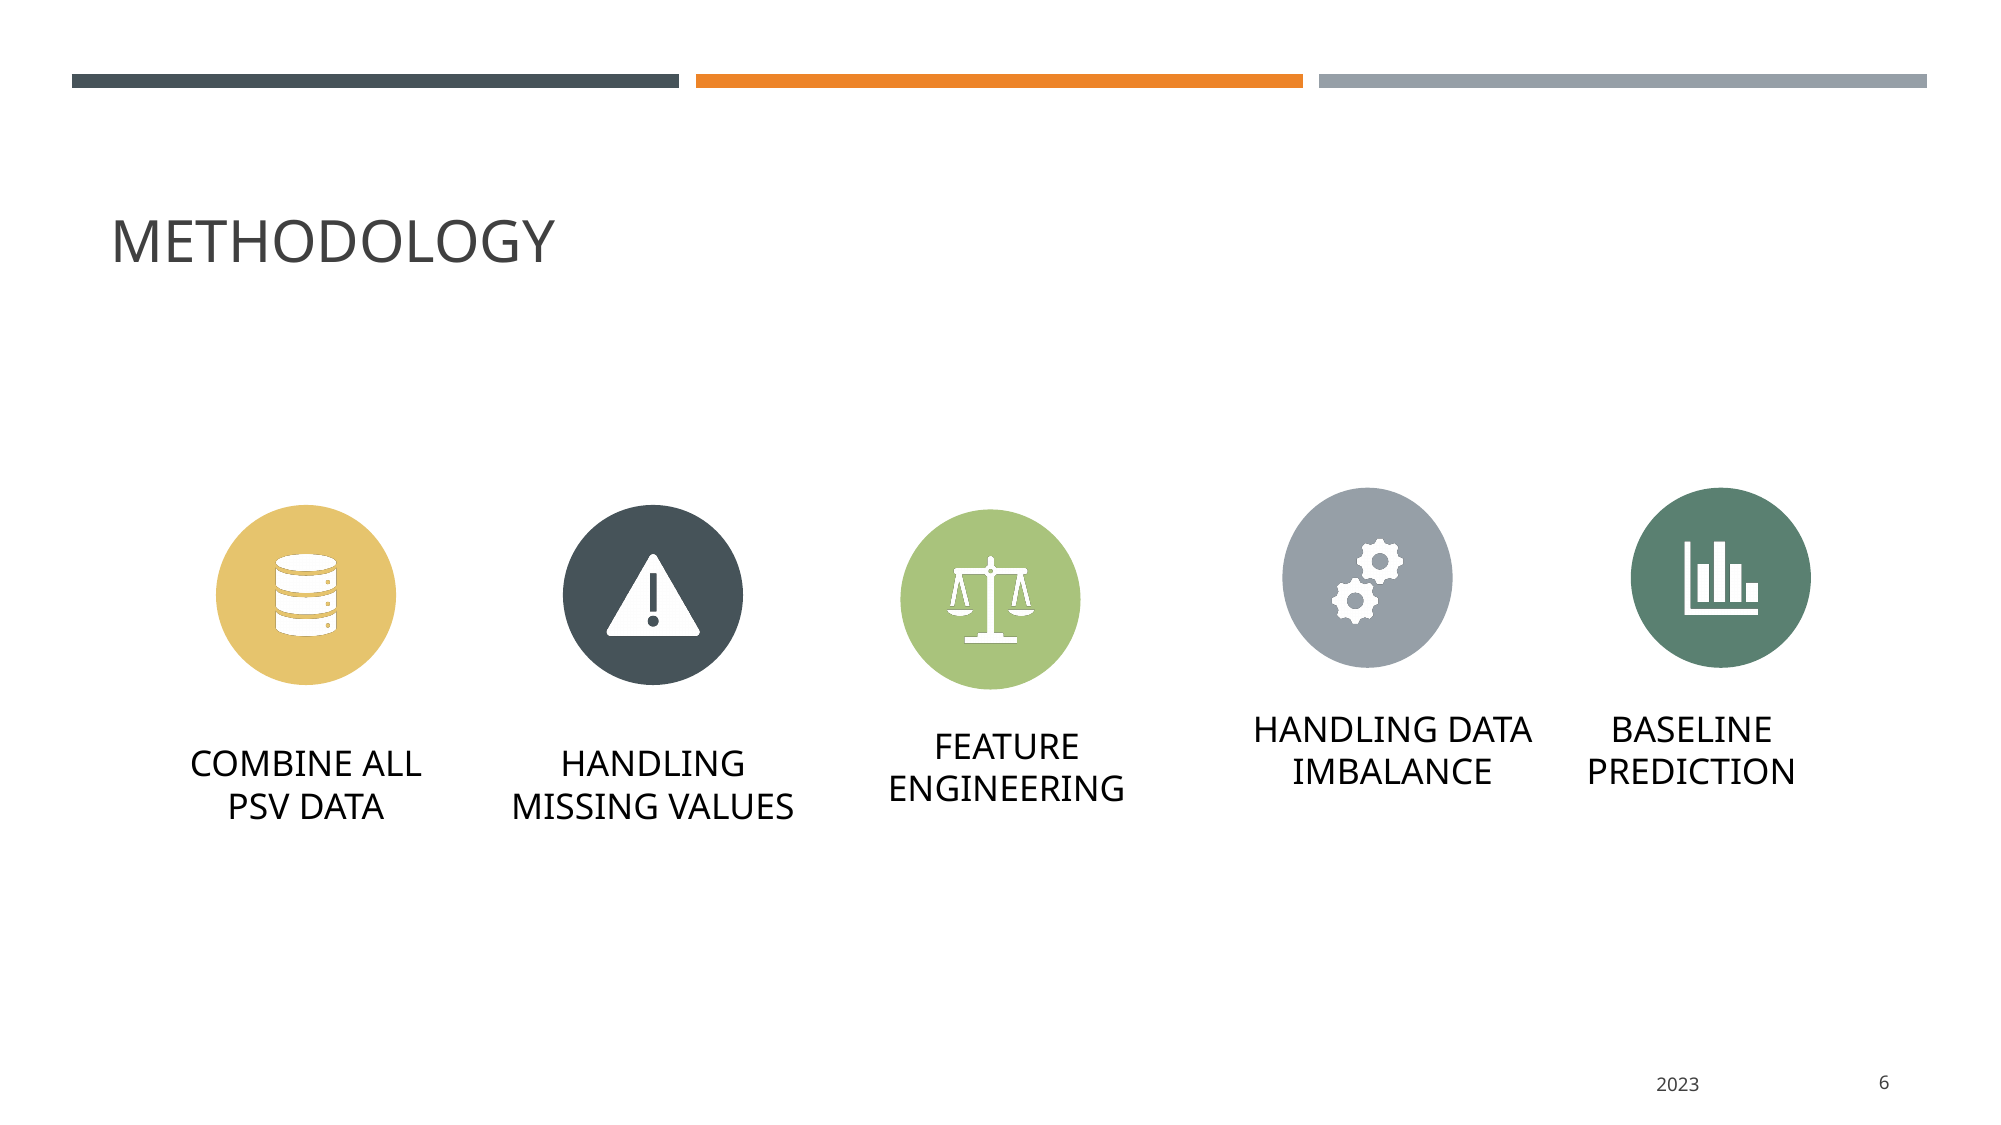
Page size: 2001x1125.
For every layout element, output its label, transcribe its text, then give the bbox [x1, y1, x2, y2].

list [94, 383, 1906, 981]
slide_number 6 [1732, 1053, 1905, 1114]
title Methodology [95, 120, 1905, 282]
slide_number 2023 [1247, 1053, 1715, 1114]
